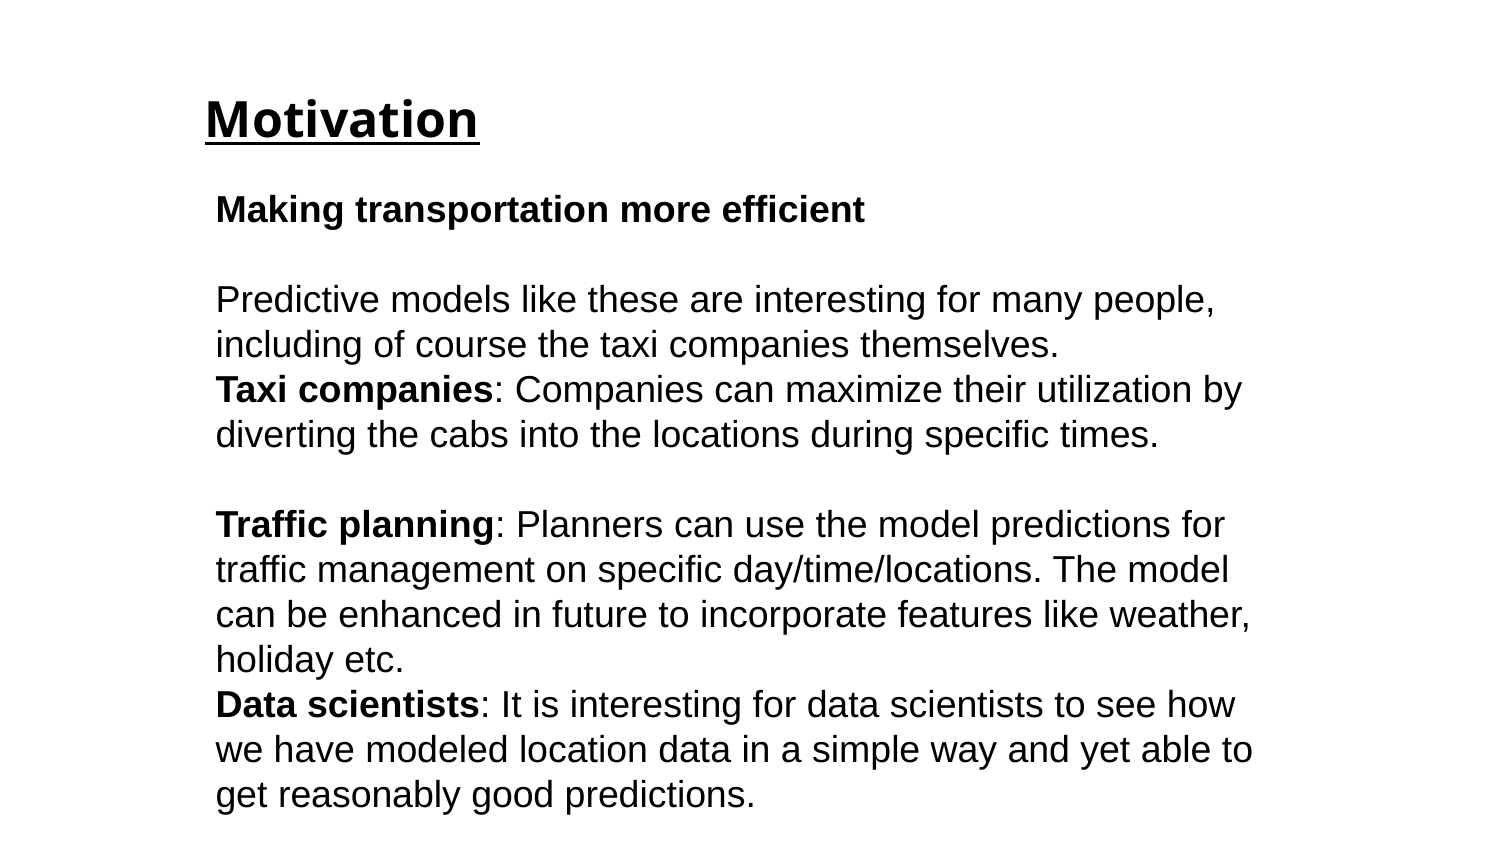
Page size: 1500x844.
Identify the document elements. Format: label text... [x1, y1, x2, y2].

text_box Making transportation more efficient Predictive models like these are interesting for many people, including of course the taxi companies themselves. Taxi companies: Companies can maximize their utilization by diverting the cabs into the locations during specific times. Traffic planning: Planners can use the model predictions for traffic management on specific day/time/locations. The model can be enhanced in future to incorporate features like weather, holiday etc. Data scientists: It is interesting for data scientists to see how we have modeled location data in a simple way and yet able to get reasonably good predictions. [200, 177, 1305, 844]
text_box Motivation [190, 80, 495, 156]
